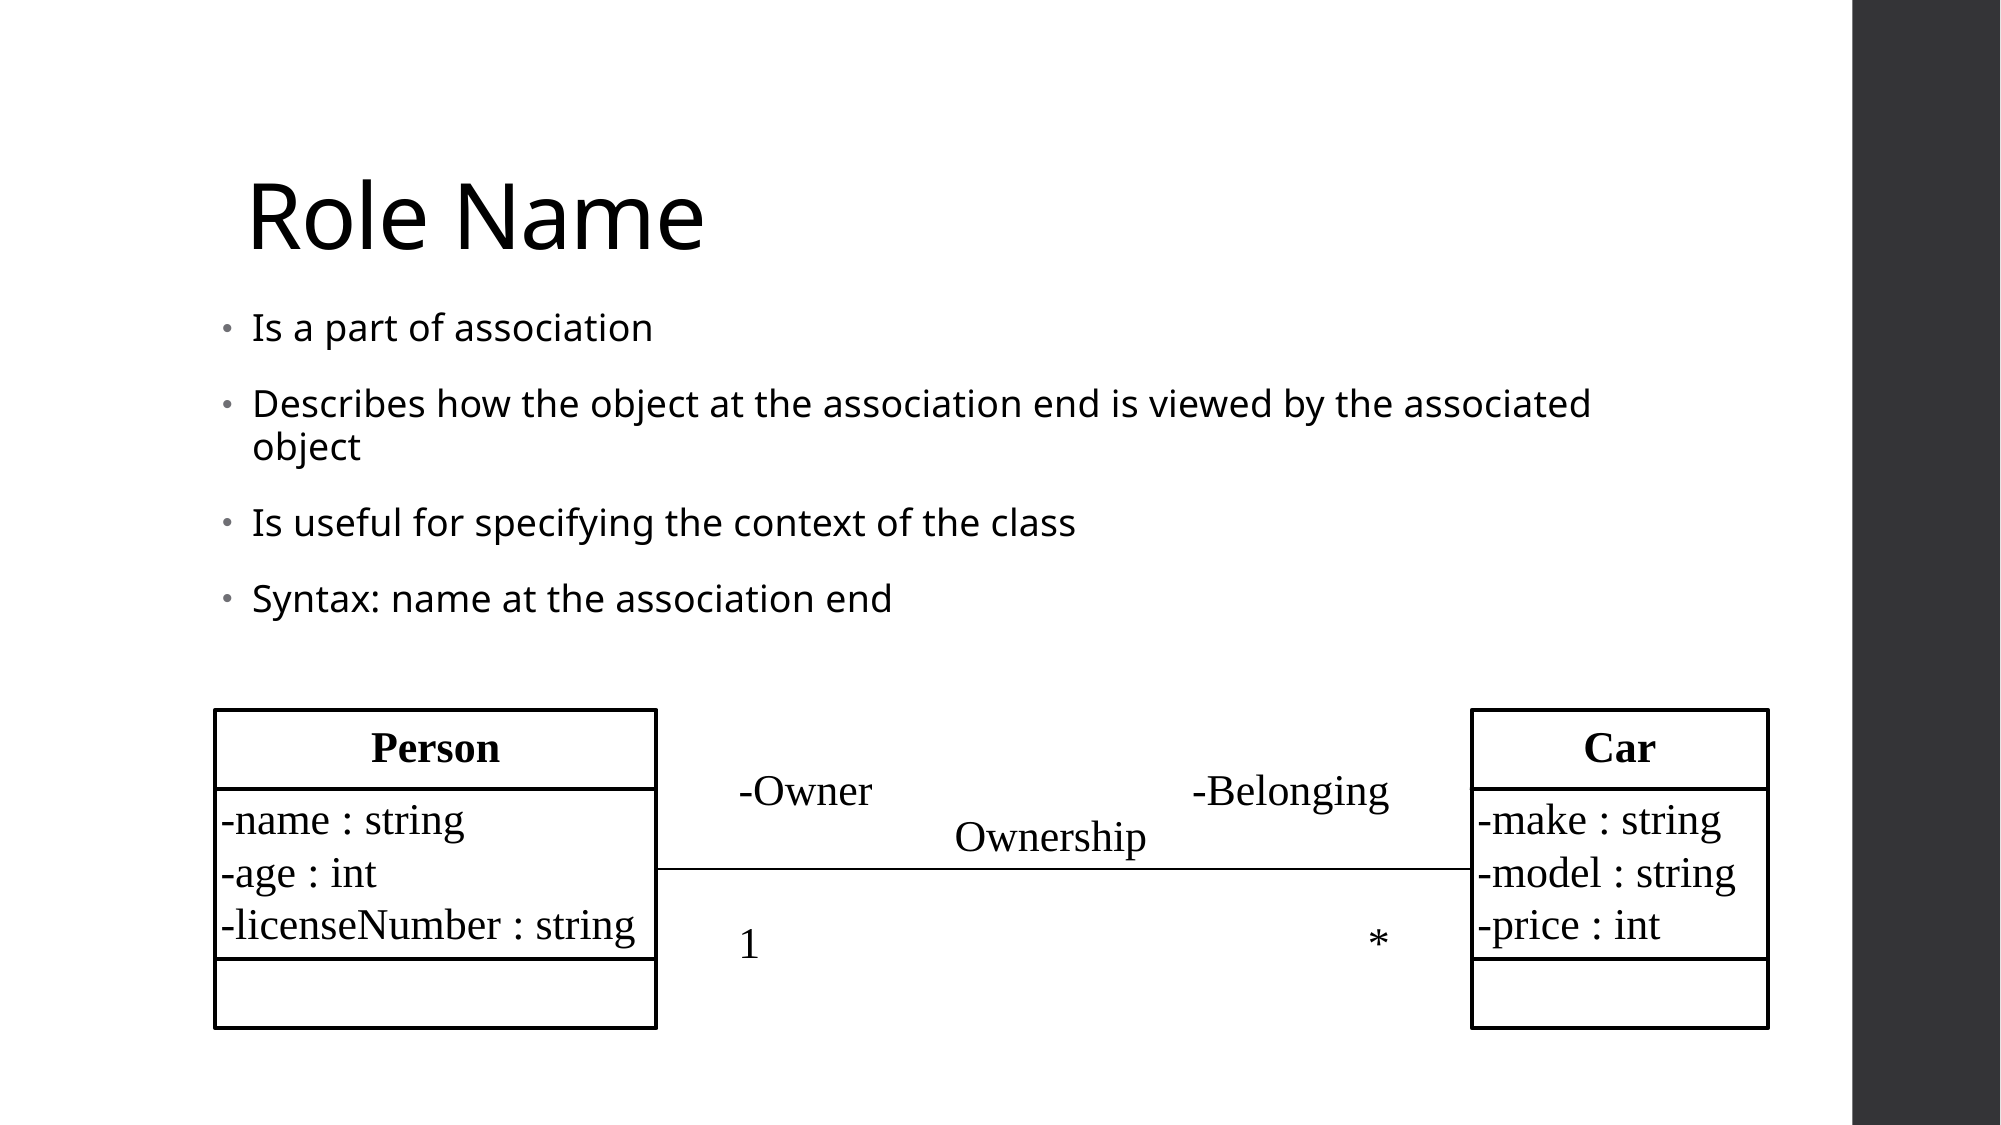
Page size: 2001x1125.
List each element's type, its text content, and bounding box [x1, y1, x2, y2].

title Role Name [206, 60, 1797, 278]
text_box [206, 701, 1777, 1037]
list Is a part of association Describes how the object at the association end is viewed by the associated object Is useful for specifying the context of the class Syntax: name at the association end [206, 299, 1617, 700]
